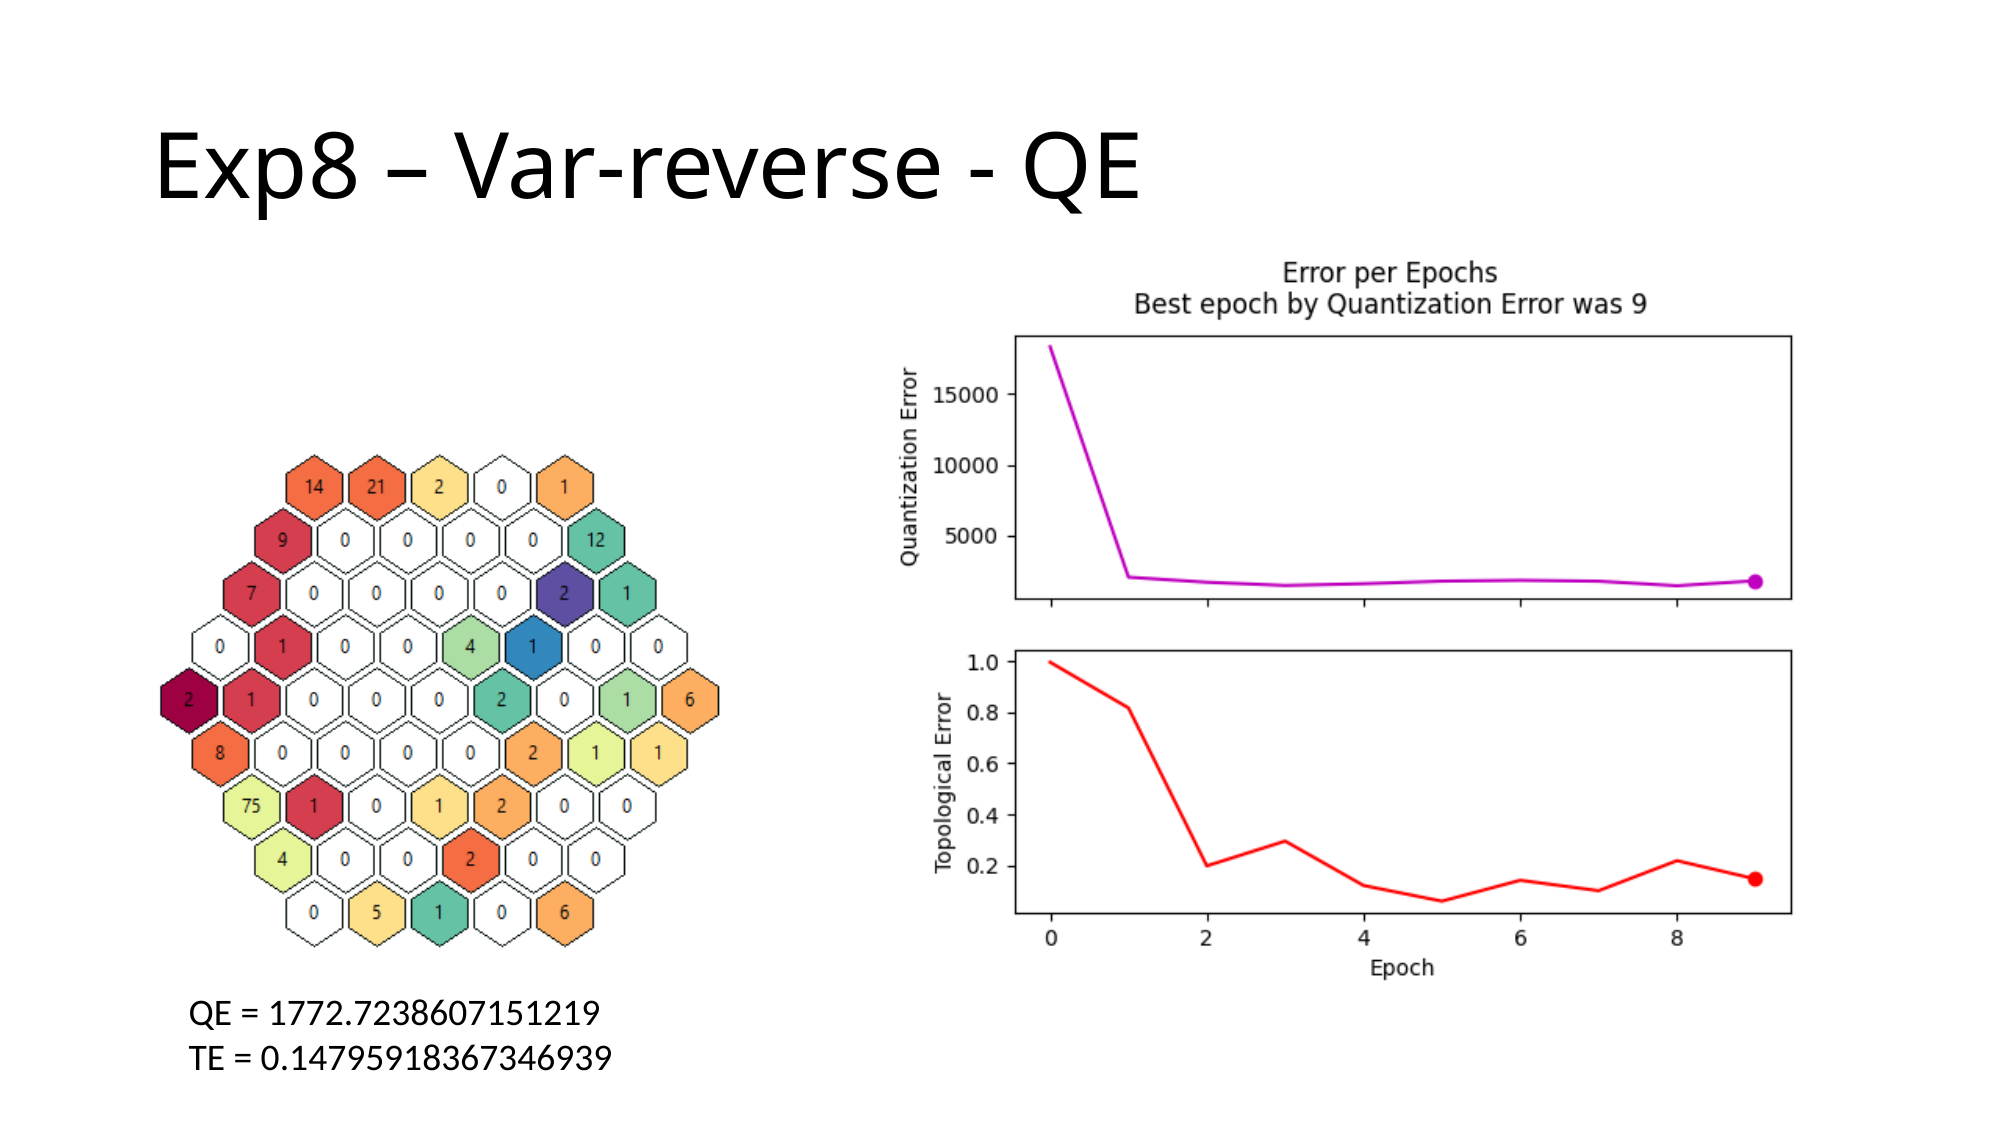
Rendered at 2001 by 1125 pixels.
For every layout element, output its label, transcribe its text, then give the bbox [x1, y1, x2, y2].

title Exp8 – Var-reverse - QE [137, 59, 1863, 278]
text_box QE = 1772.7238607151219 TE = 0.14795918367346939 [173, 980, 1174, 1086]
picture [137, 450, 754, 960]
picture [890, 245, 1891, 996]
